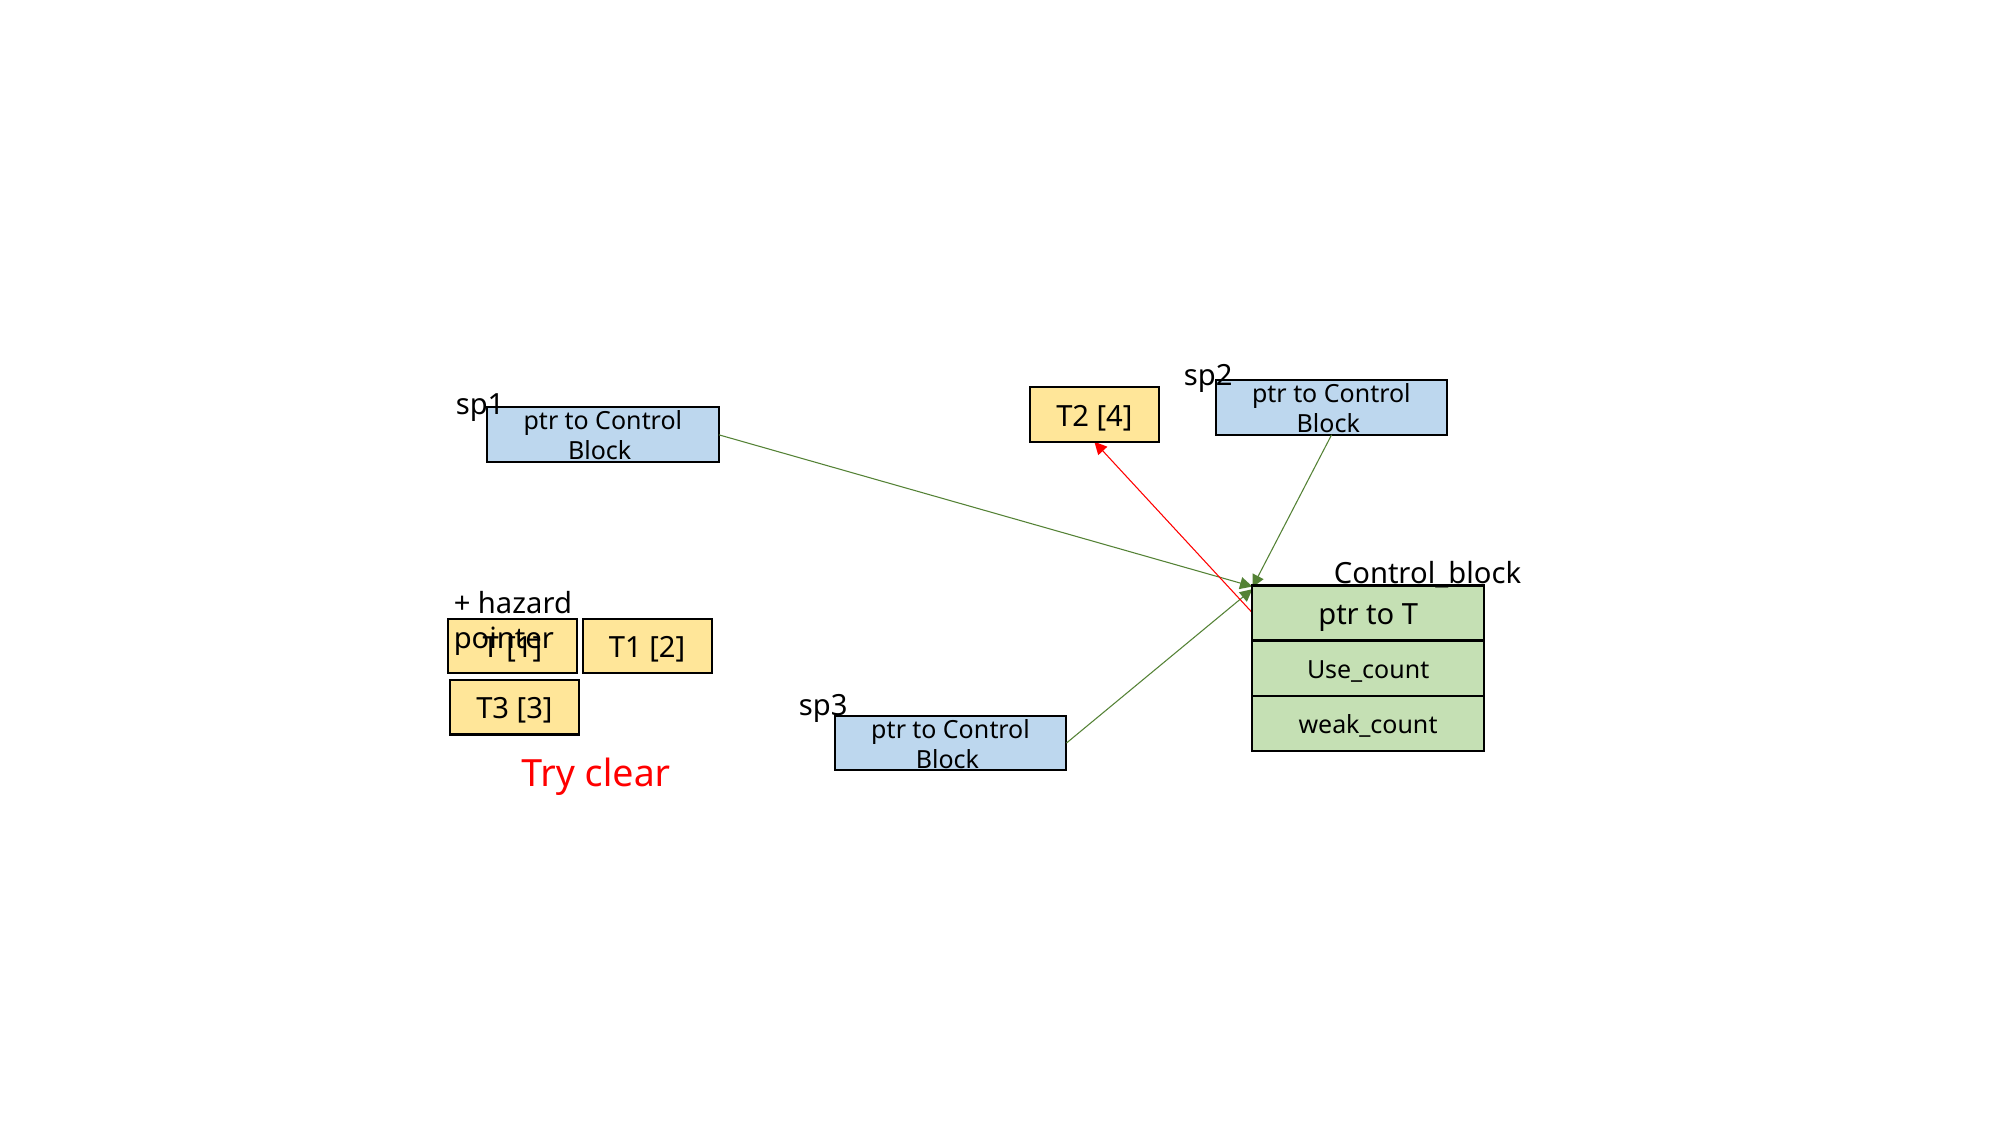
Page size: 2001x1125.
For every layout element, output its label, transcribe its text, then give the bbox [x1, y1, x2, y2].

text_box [1252, 547, 1535, 751]
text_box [718, 434, 1252, 587]
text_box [1066, 589, 1252, 743]
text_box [1252, 434, 1332, 547]
text_box T [1] [447, 662, 578, 674]
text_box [441, 378, 719, 463]
text_box T2 [4] [1029, 386, 1160, 434]
text_box T3 [3] [449, 679, 580, 736]
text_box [1169, 348, 1448, 435]
text_box Try clear [506, 741, 686, 802]
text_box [1094, 441, 1253, 613]
text_box + hazard pointer [438, 576, 694, 662]
text_box T1 [2] [582, 618, 713, 674]
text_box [784, 679, 1067, 771]
